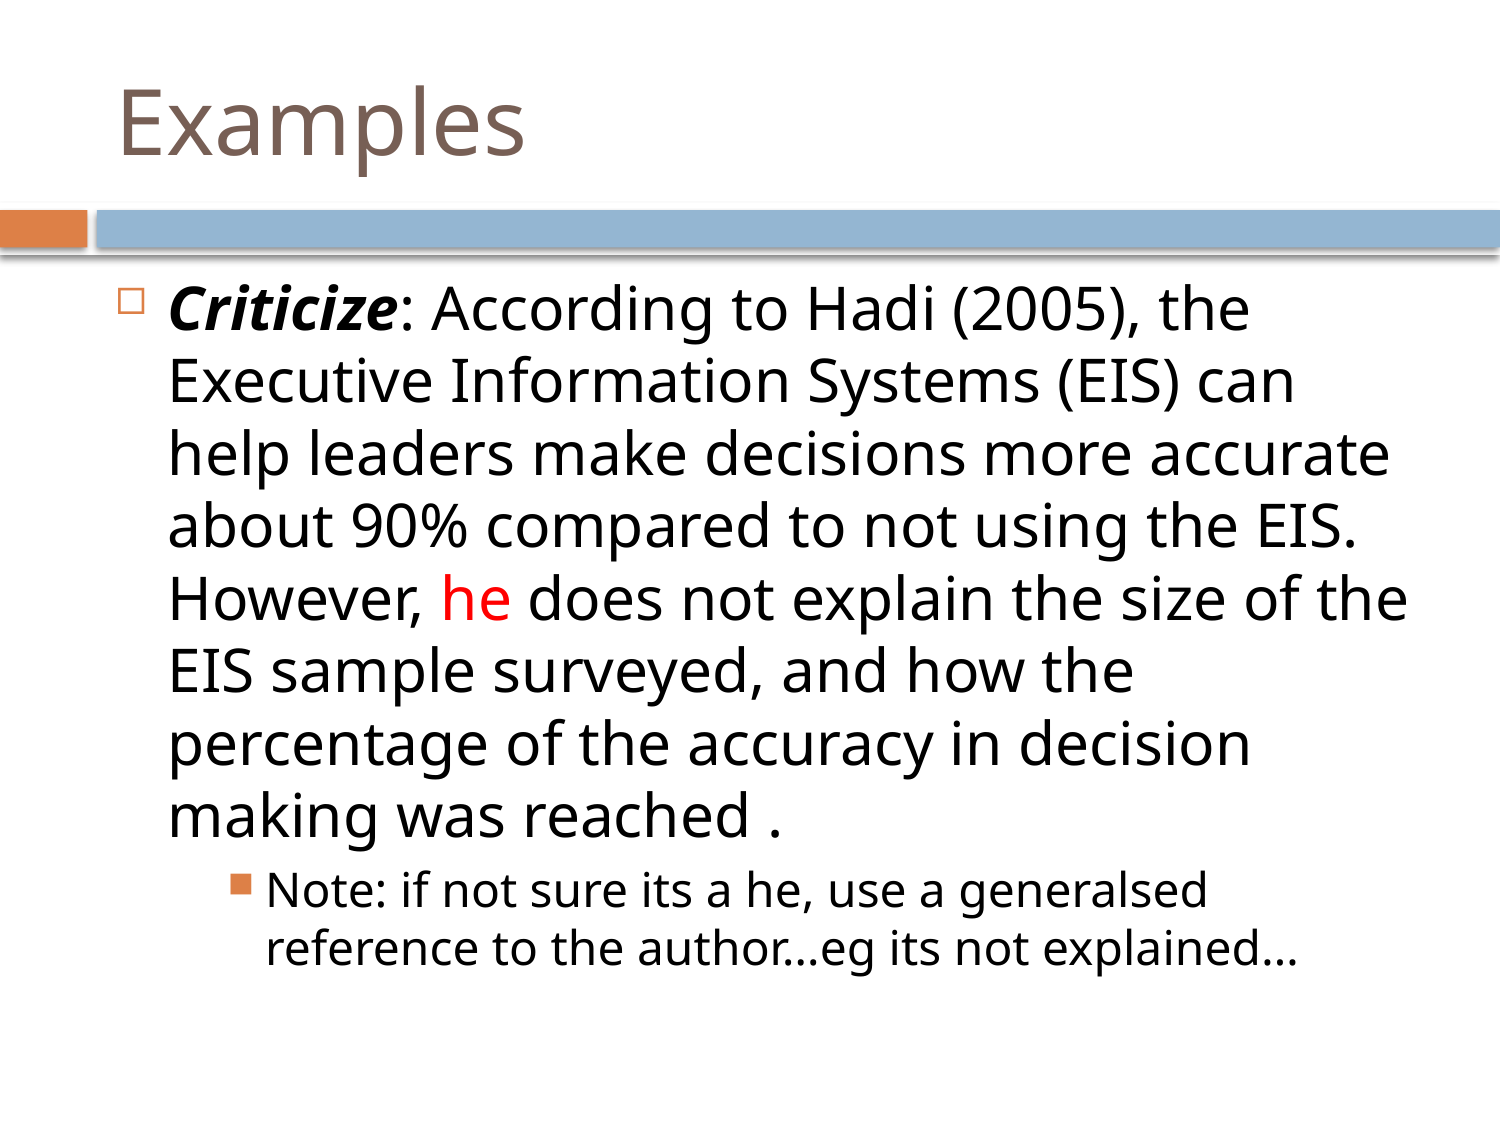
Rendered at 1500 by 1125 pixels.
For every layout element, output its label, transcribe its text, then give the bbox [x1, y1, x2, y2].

list Criticize: According to Hadi (2005), the Executive Information Systems (EIS) can help leaders make decisions more accurate about 90% compared to not using the EIS. However, he does not explain the size of the EIS sample surveyed, and how the percentage of the accuracy in decision making was reached . Note: if not sure its a he, use a generalsed reference to the author…eg its not explained… [100, 262, 1438, 1000]
title Examples [100, 37, 1438, 200]
